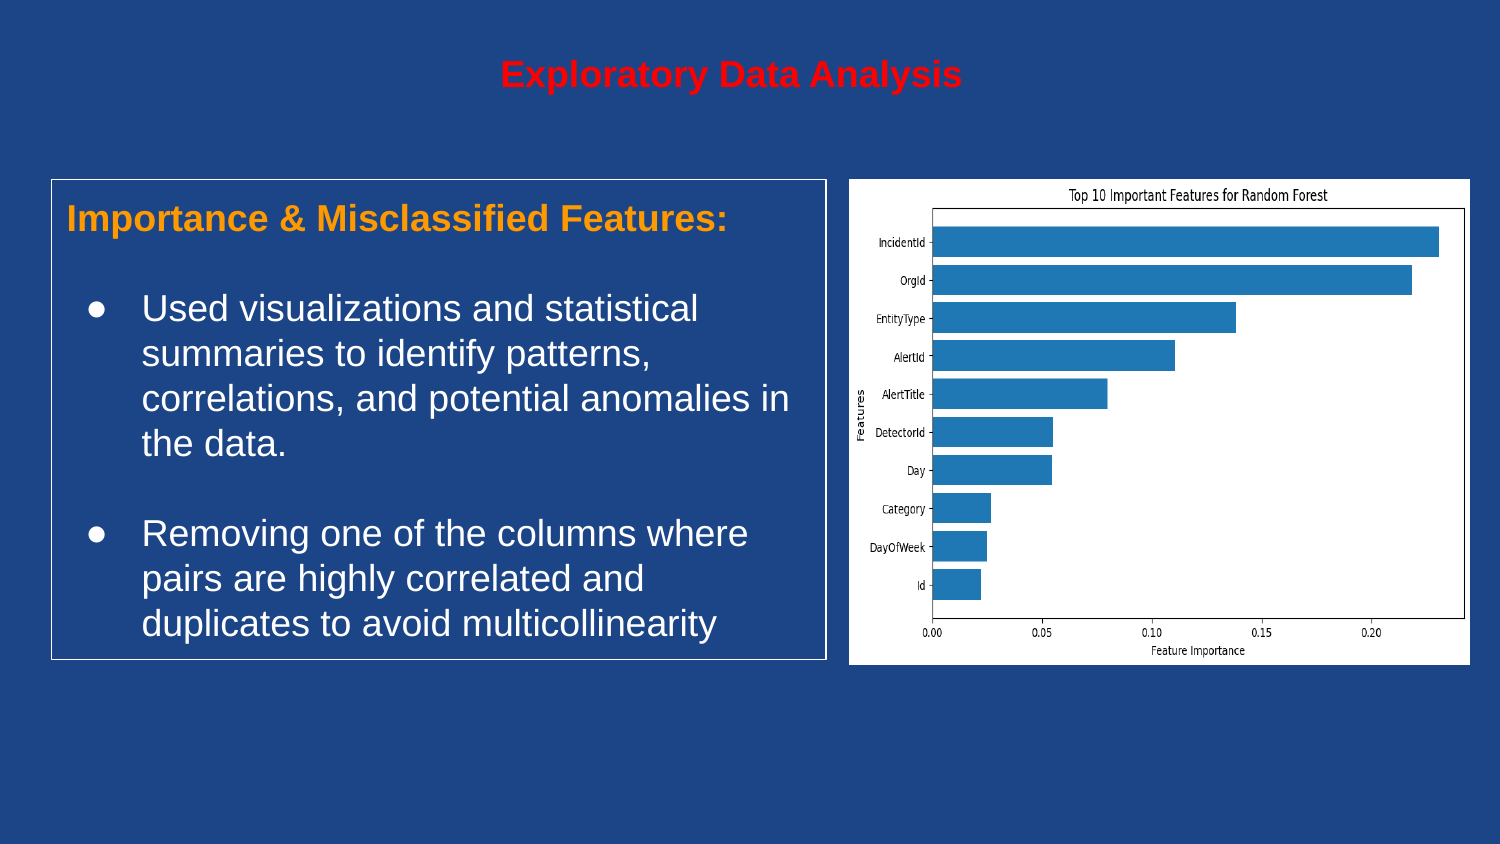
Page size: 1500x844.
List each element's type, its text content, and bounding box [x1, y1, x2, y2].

picture [849, 179, 1470, 665]
title Exploratory Data Analysis [333, 33, 1130, 110]
text_box Importance & Misclassified Features: Used visualizations and statistical summaries to identify patterns, correlations, and potential anomalies in the data. Removing one of the columns where pairs are highly correlated and duplicates to avoid multicollinearity [51, 179, 827, 660]
